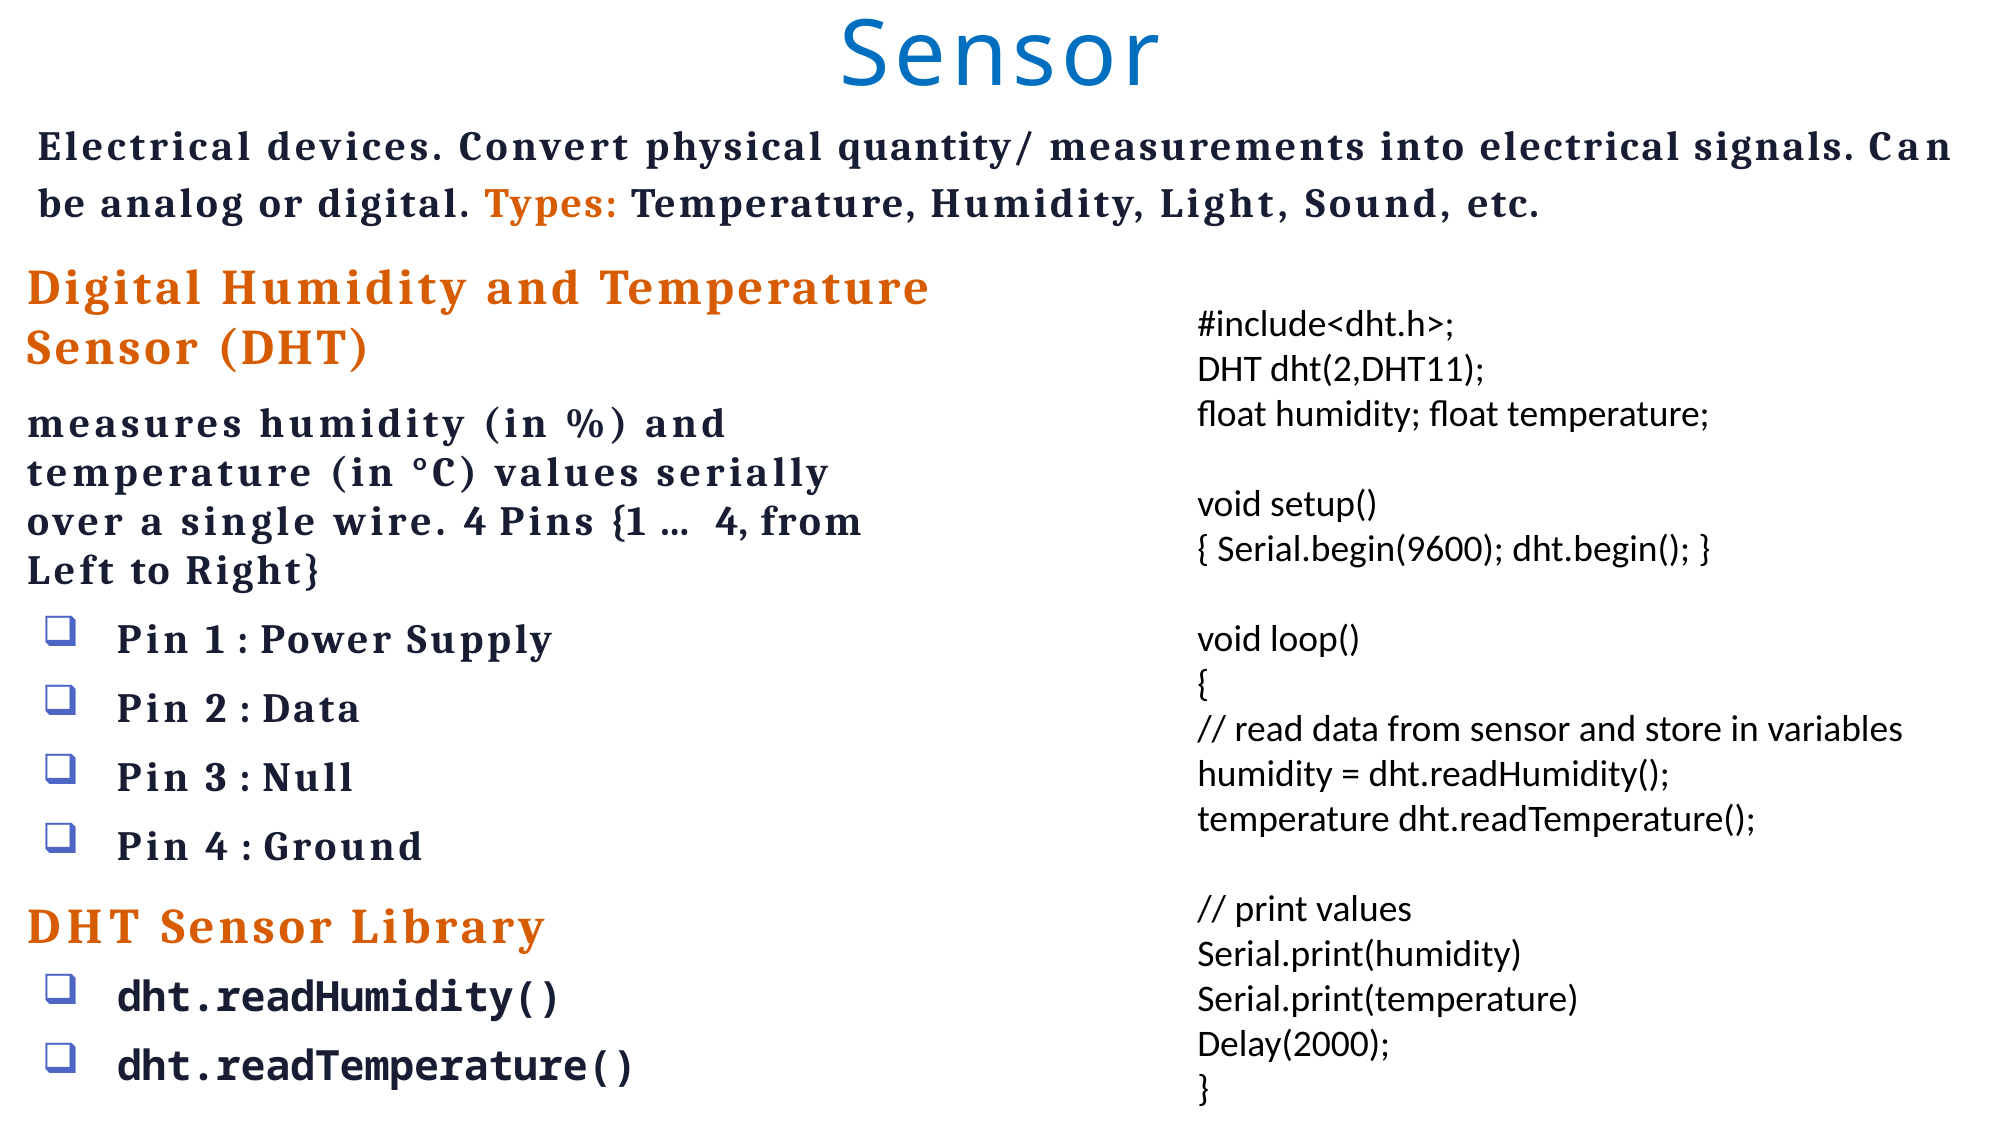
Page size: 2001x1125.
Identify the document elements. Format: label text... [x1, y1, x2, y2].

text_box #include<dht.h>; DHT dht(2,DHT11); float humidity; float temperature; void setup() { Serial.begin(9600); dht.begin(); } void loop() { // read data from sensor and store in variables humidity = dht.readHumidity(); temperature dht.readTemperature(); // print values Serial.print(humidity) Serial.print(temperature) Delay(2000); } [1182, 291, 1945, 1117]
title Sensor [837, 0, 1163, 87]
text_box Digital Humidity and Temperature Sensor (DHT) measures humidity (in %) and temperature (in °C) values serially over a single wire. 4 Pins {1 … 4, from Left to Right} Pin 1 : Power Supply Pin 2 : Data Pin 3 : Null Pin 4 : Ground DHT Sensor Library dht.readHumidity() dht.readTemperature() [24, 220, 945, 1125]
text_box Electrical devices. Convert physical quantity/ measurements into electrical signals. Can be analog or digital. Types: Temperature, Humidity, Light, Sound, etc. [35, 87, 1975, 226]
